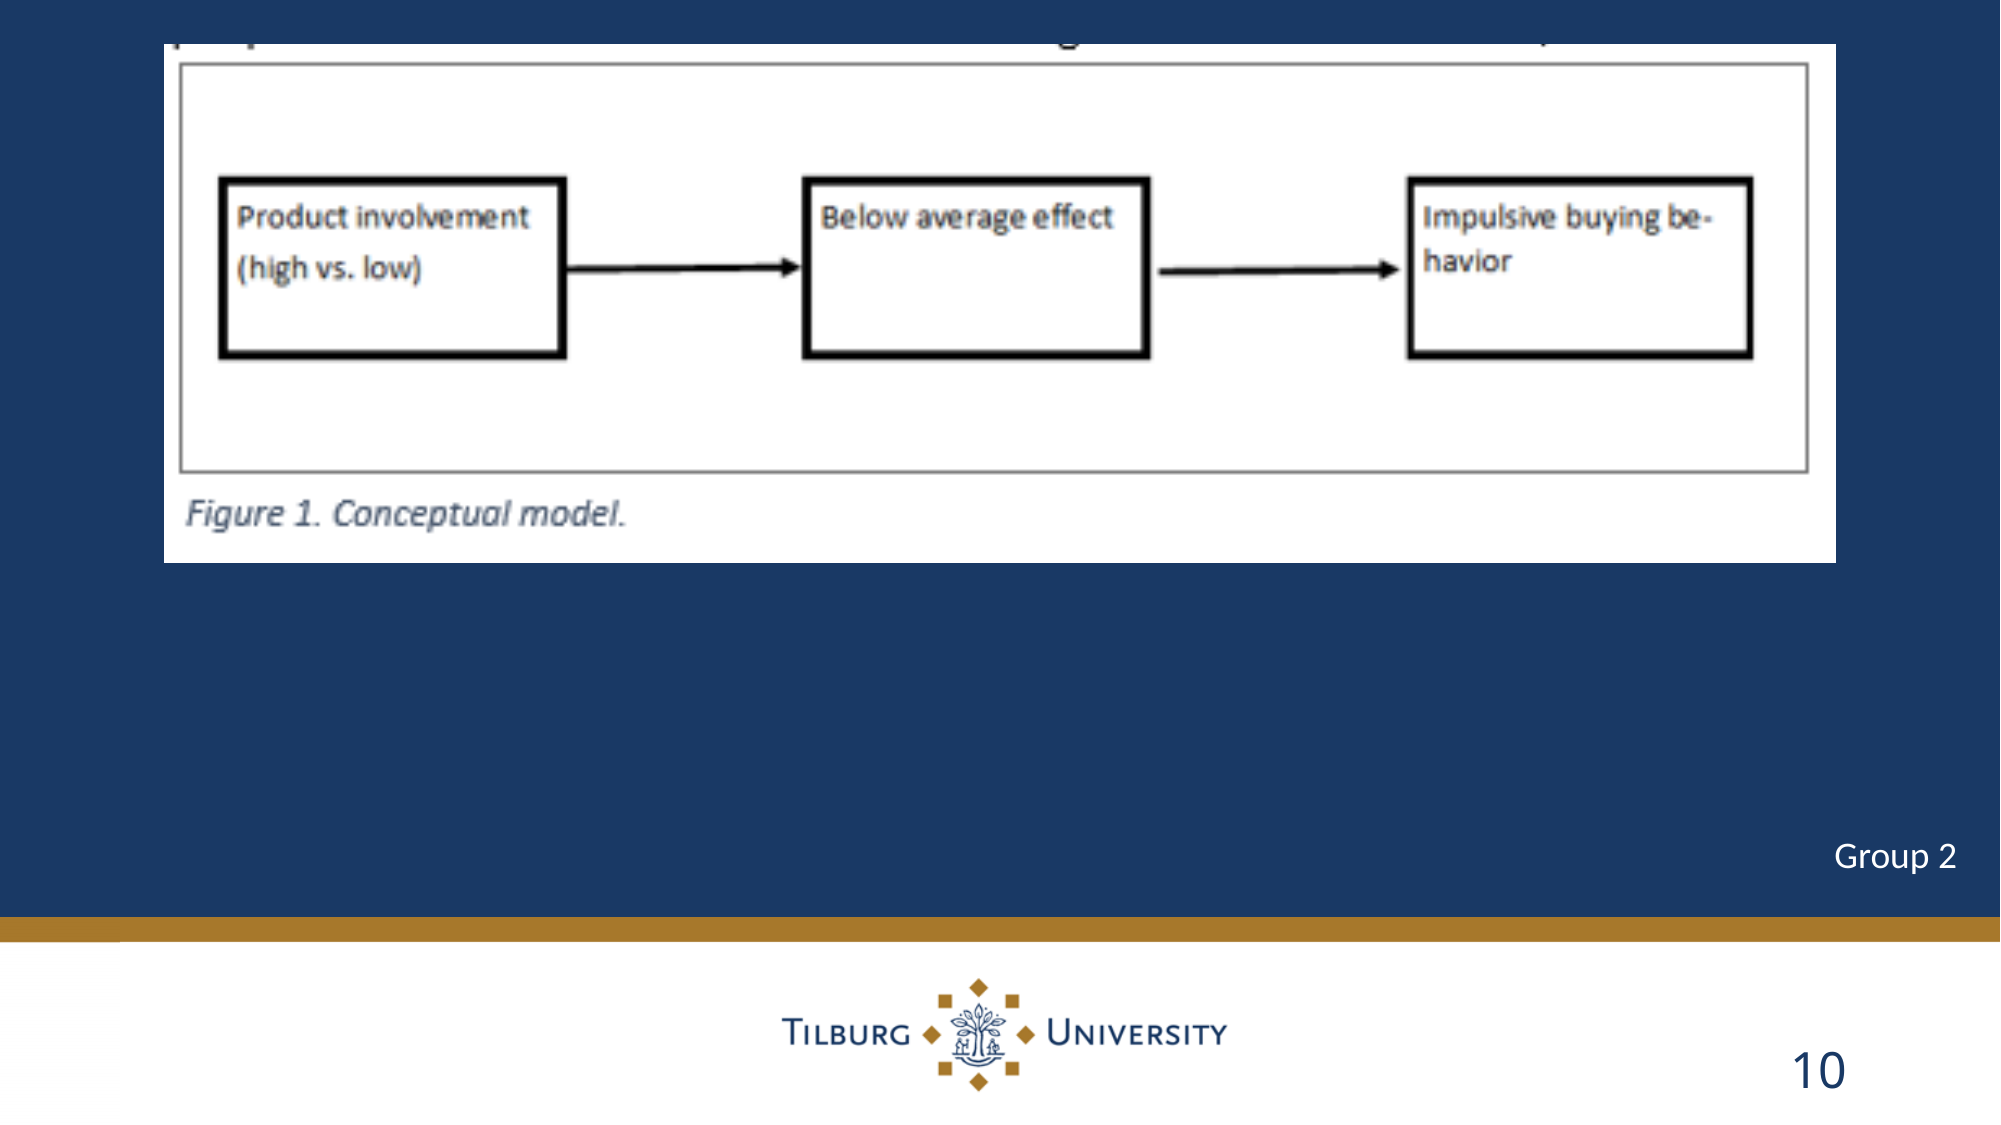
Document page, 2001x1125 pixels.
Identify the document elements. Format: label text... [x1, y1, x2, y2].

picture [0, 916, 2000, 1125]
picture [164, 44, 1836, 563]
text_box Group 2 [1819, 823, 1973, 884]
slide_number 10 [1412, 1042, 1863, 1103]
